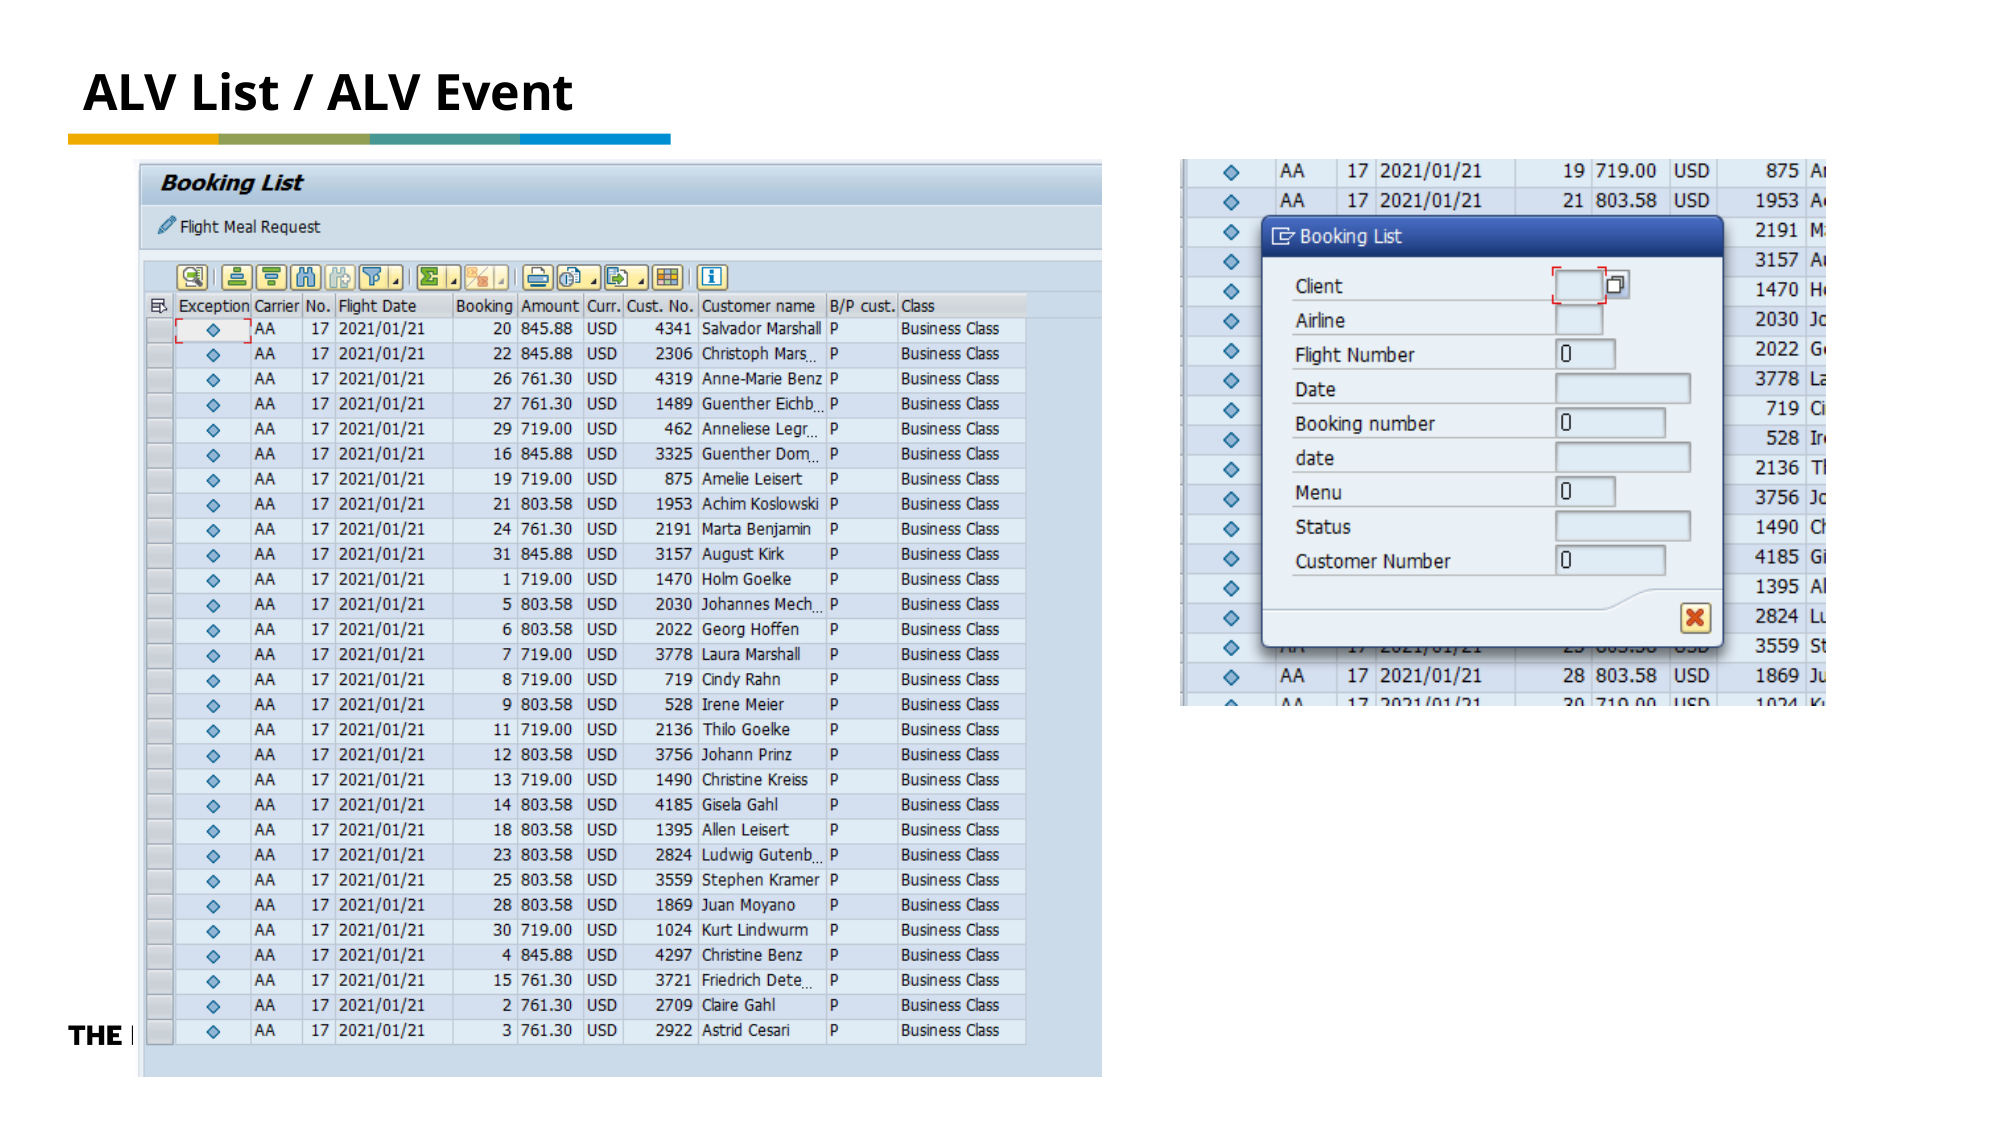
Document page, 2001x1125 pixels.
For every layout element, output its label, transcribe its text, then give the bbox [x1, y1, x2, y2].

picture [68, 159, 1102, 1077]
picture [1180, 159, 1826, 706]
list ALV List / ALV Event [68, 60, 981, 145]
